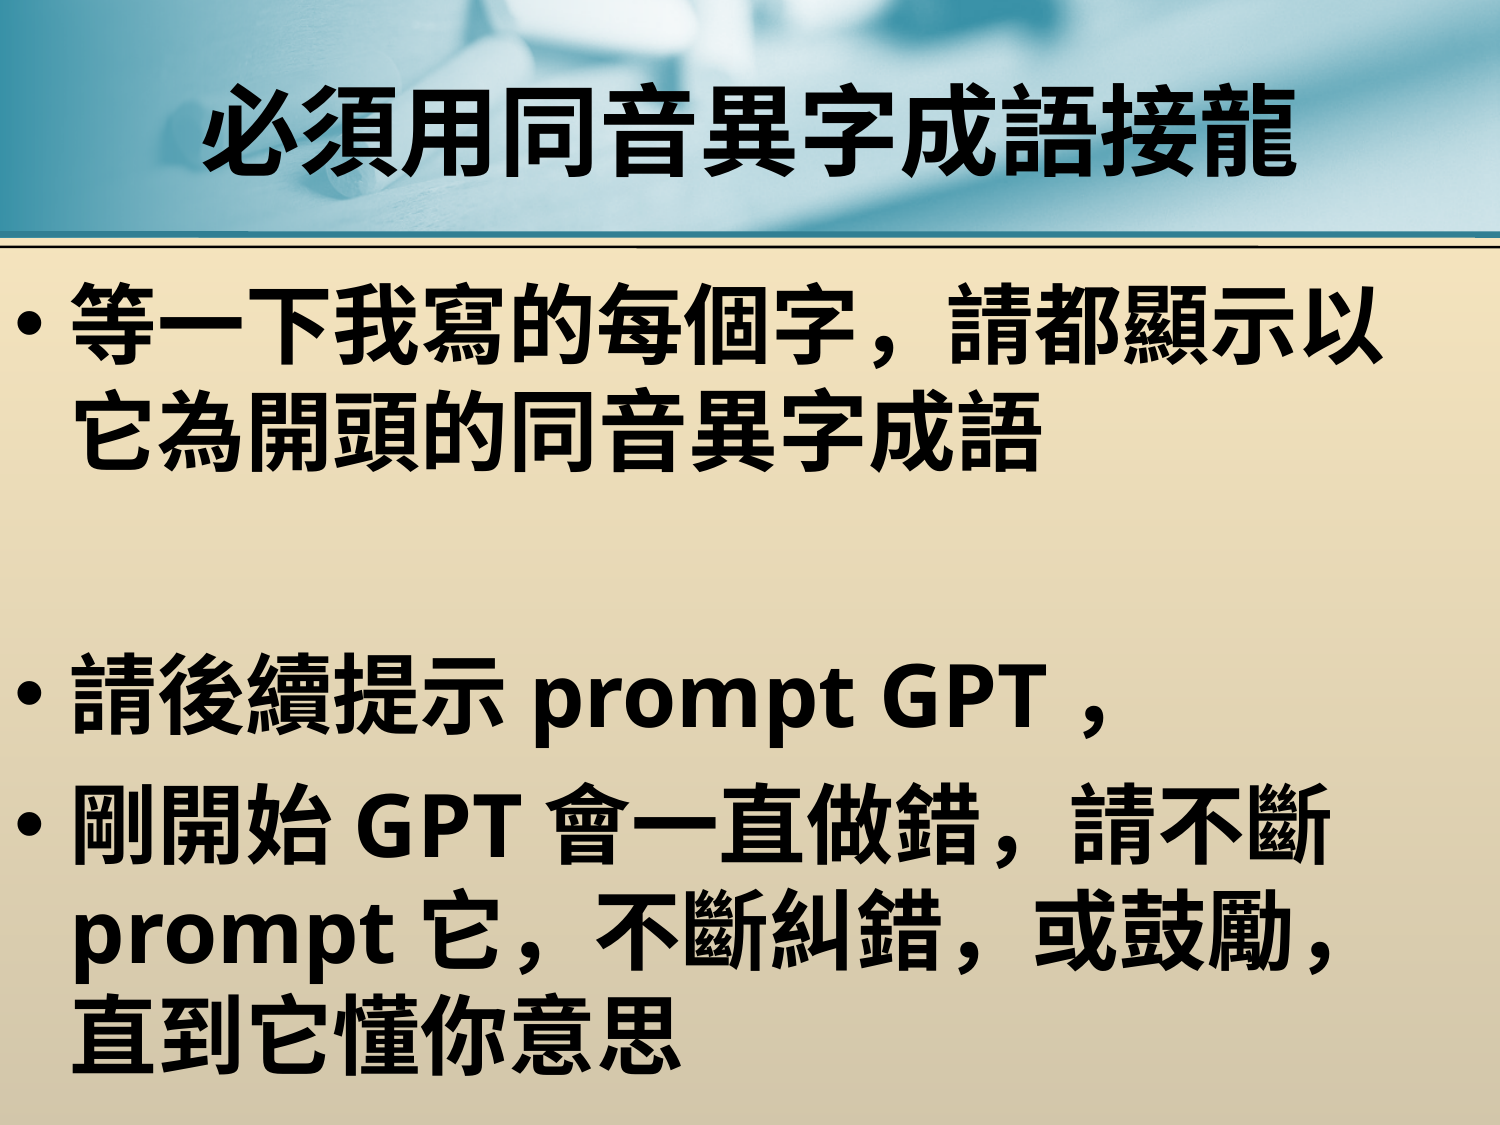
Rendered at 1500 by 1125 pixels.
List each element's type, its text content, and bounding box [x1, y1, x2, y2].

list 等一下我寫的每個字，請都顯示以它為開頭的同音異字成語 請後續提示prompt GPT， 剛開始GPT會一直做錯，請不斷prompt它，不斷糾錯，或鼓勵，直到它懂你意思 [0, 262, 1471, 1100]
title 必須用同音異字成語接龍 [75, 24, 1425, 233]
